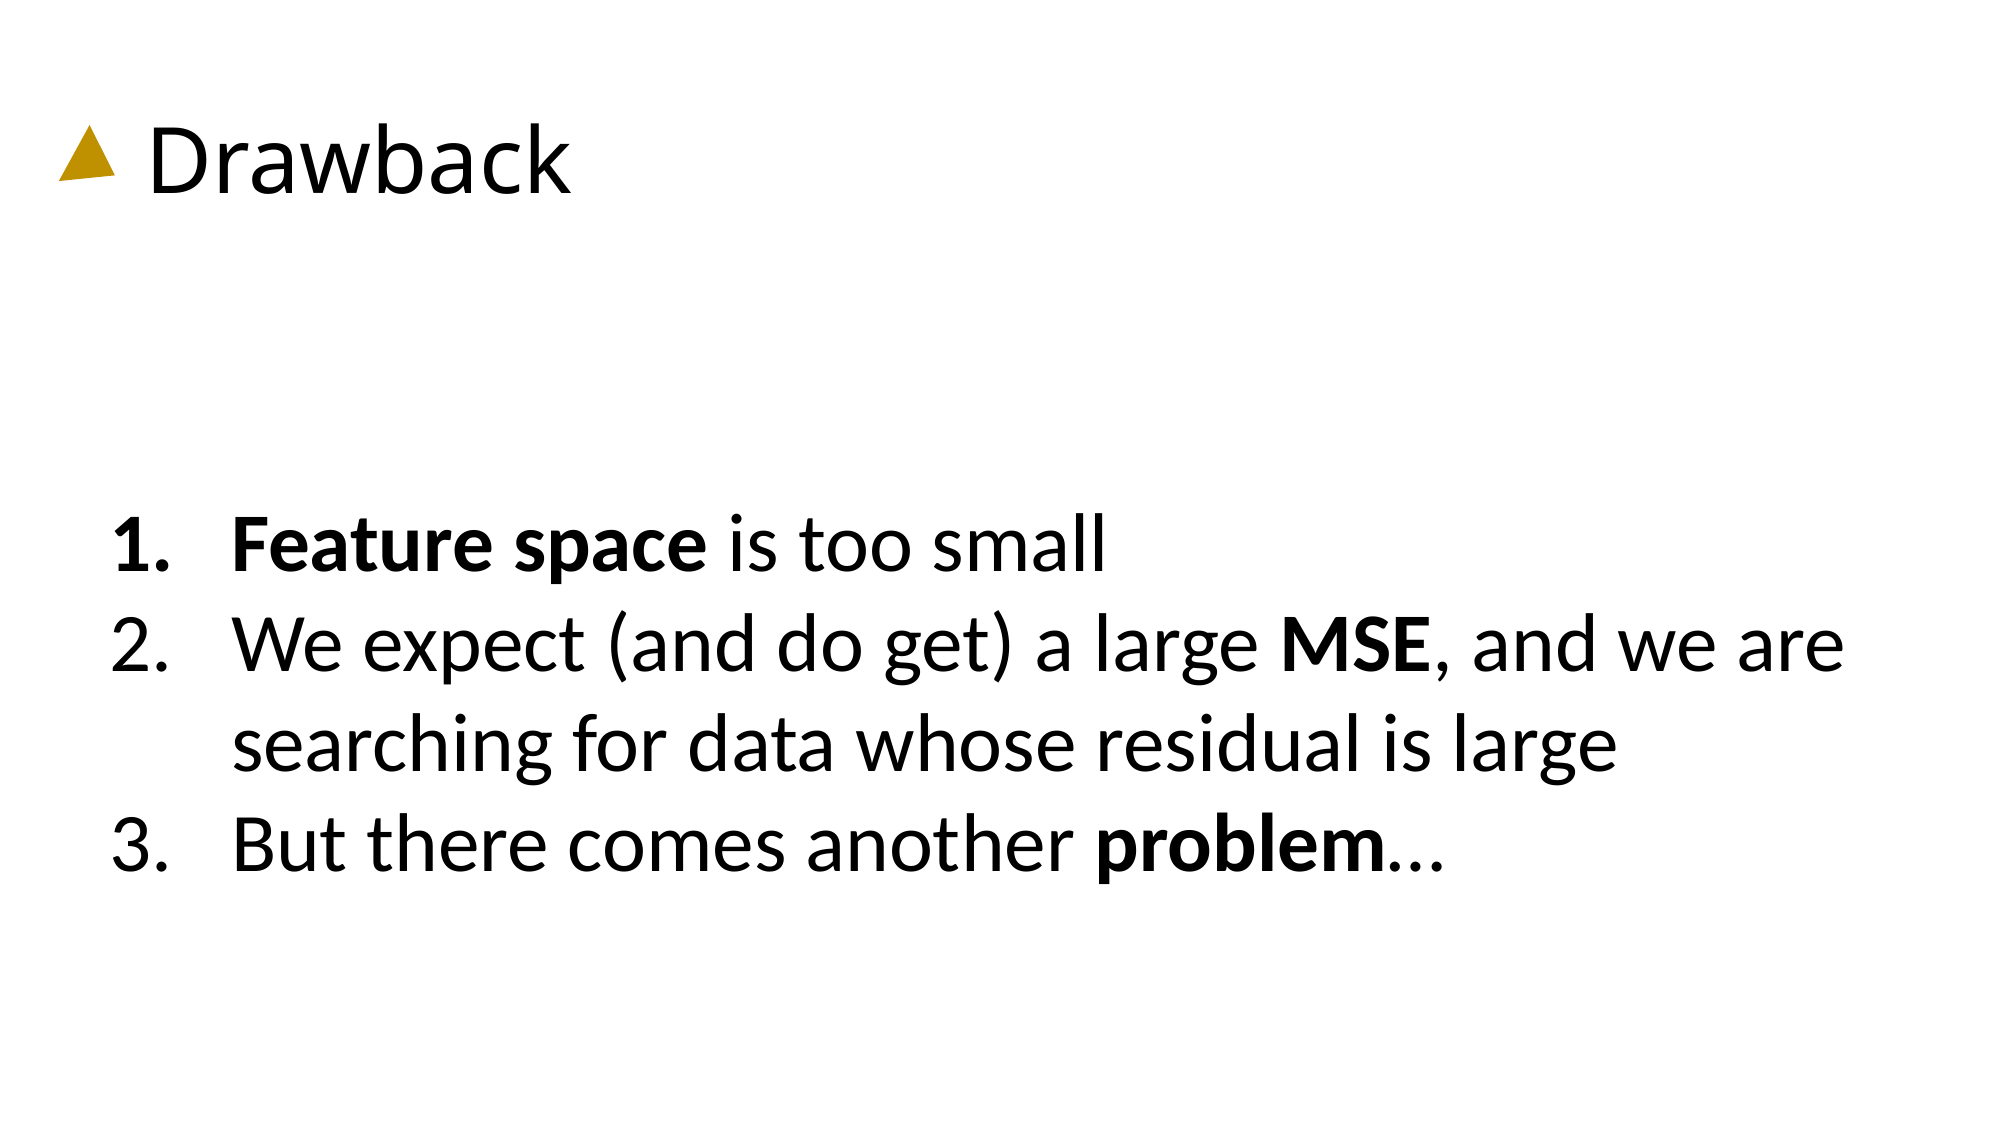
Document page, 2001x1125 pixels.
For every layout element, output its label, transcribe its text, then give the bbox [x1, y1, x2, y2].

title Drawback [130, 55, 931, 273]
text_box Feature space is too small We expect (and do get) a large MSE, and we are searching for data whose residual is large But there comes another problem… [94, 480, 1931, 896]
text_box [56, 122, 117, 183]
